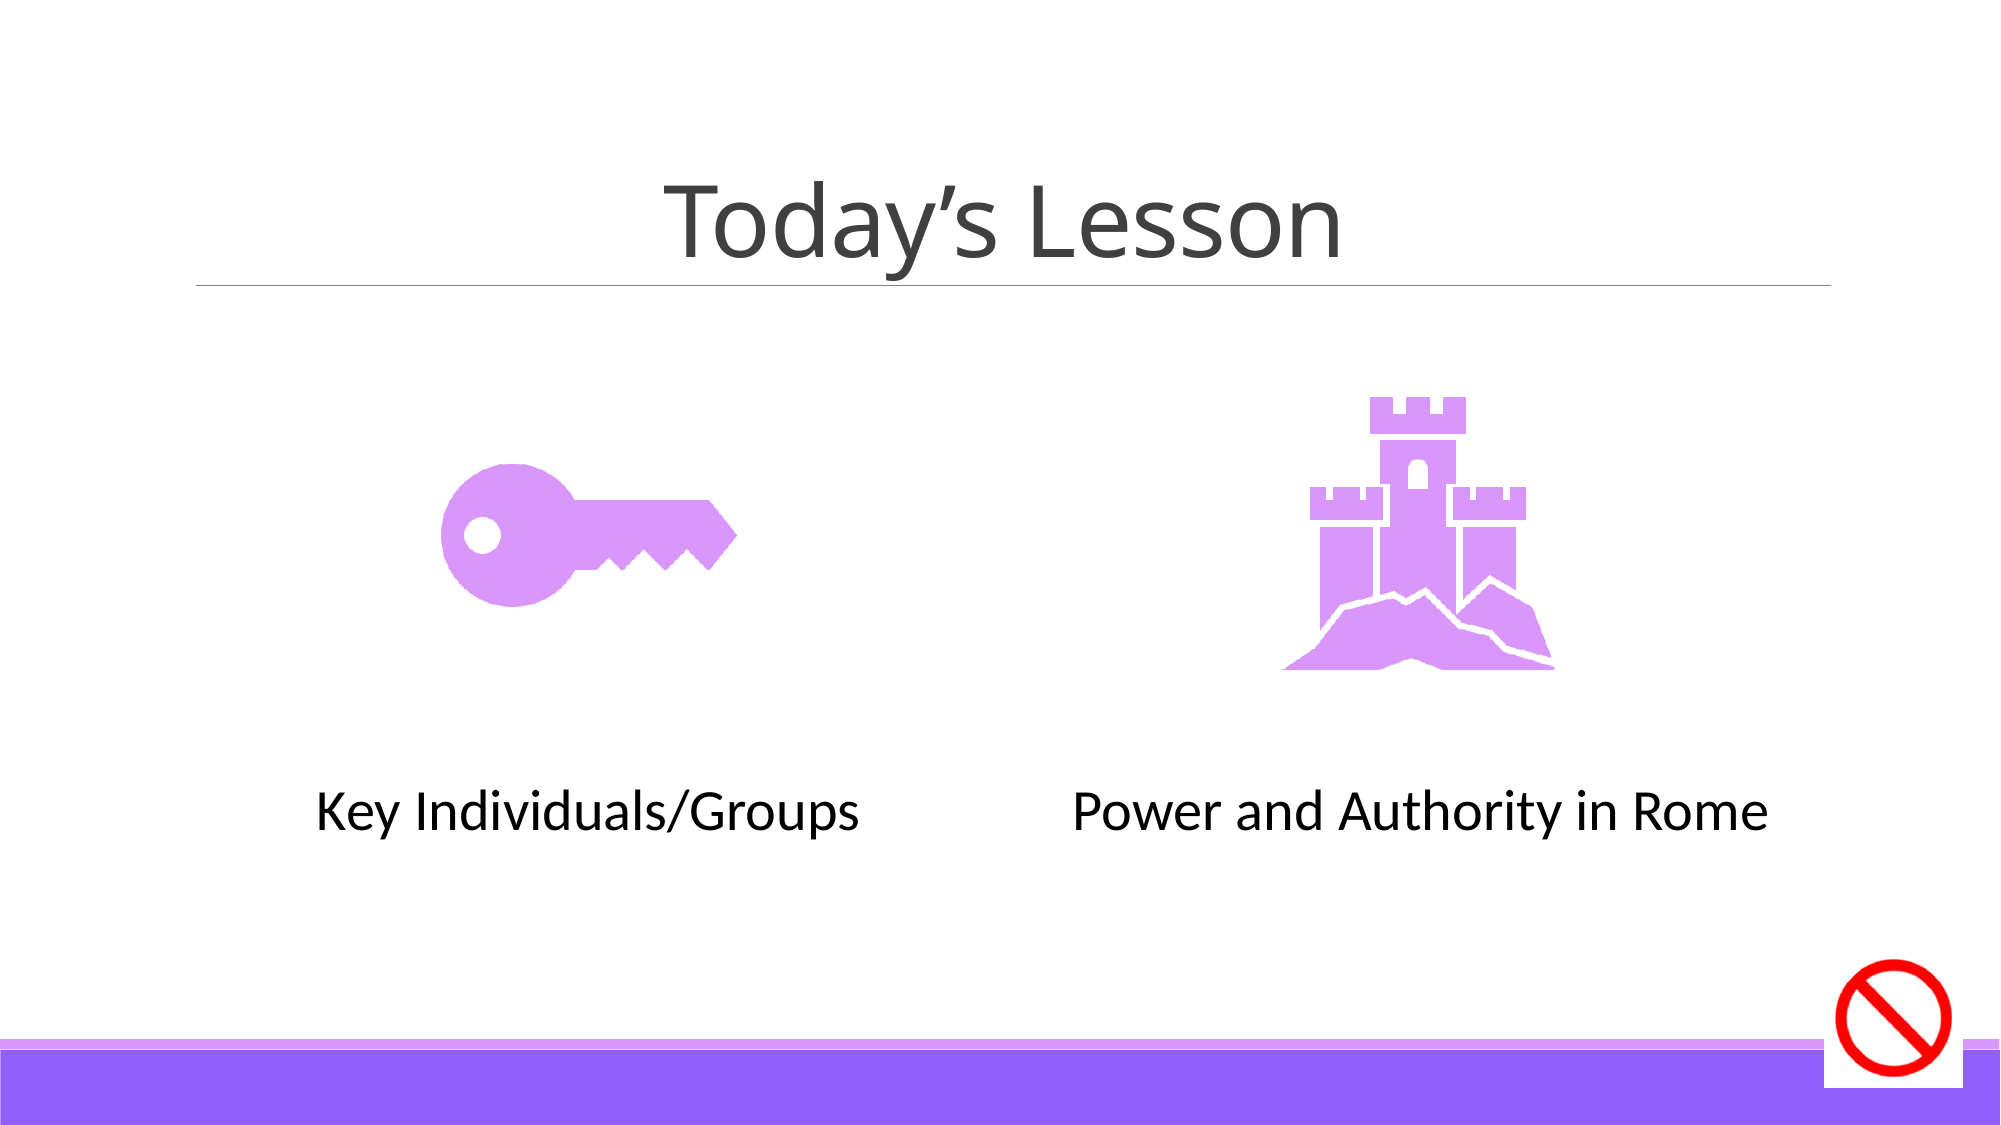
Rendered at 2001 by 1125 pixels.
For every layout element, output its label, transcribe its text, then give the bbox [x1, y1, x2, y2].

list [179, 302, 1831, 964]
title Today’s Lesson [180, 47, 1830, 285]
picture [1823, 948, 1964, 1088]
